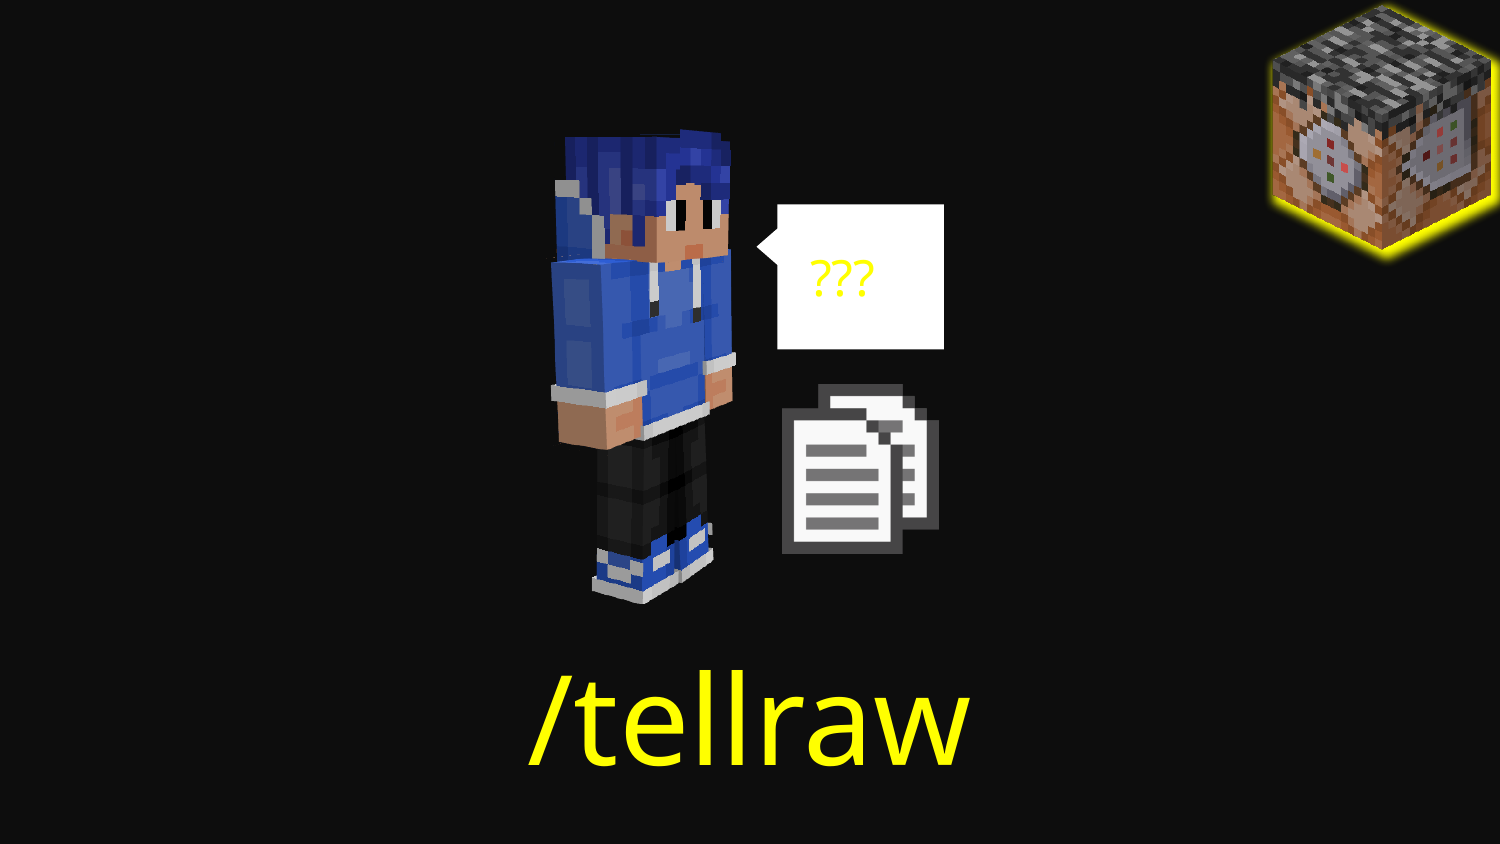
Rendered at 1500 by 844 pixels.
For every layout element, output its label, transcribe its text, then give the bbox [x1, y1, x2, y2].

text_box /tellraw [512, 632, 988, 798]
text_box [546, 129, 954, 604]
picture [1259, 4, 1500, 250]
